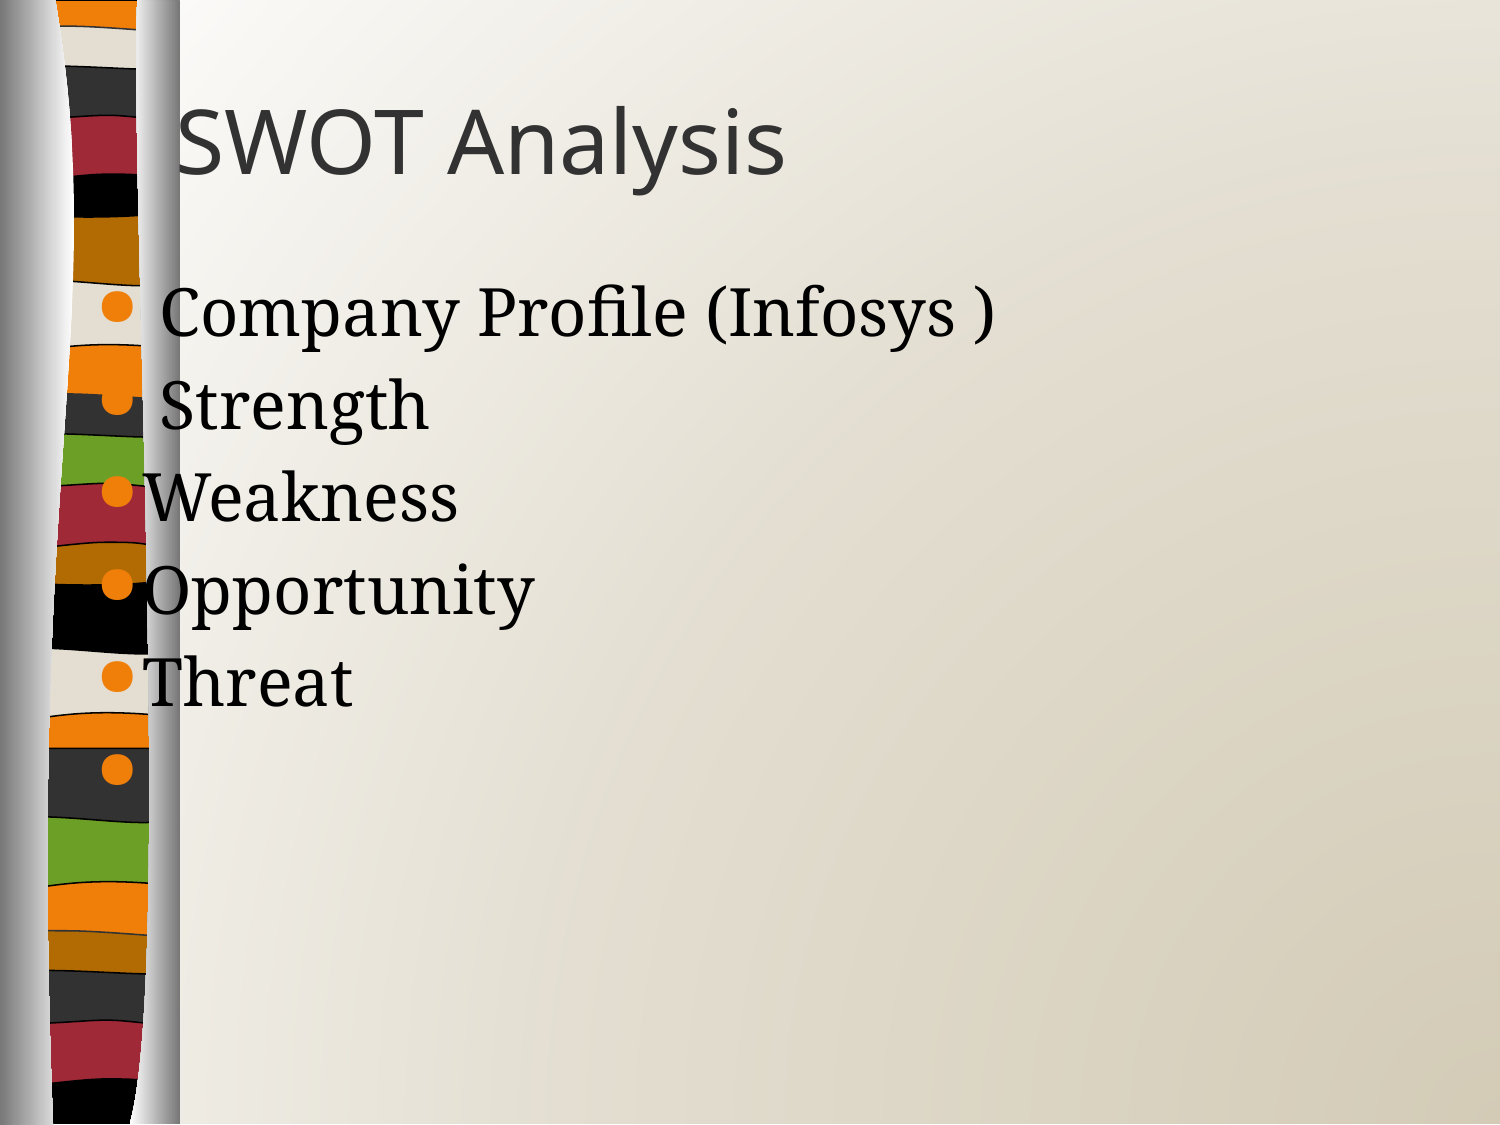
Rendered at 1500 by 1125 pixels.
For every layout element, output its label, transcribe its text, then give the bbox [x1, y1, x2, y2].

list Company Profile (Infosys ) Strength Weakness Opportunity Threat [75, 262, 1425, 1125]
title SWOT Analysis [75, 14, 1425, 262]
picture [180, 0, 1500, 1125]
